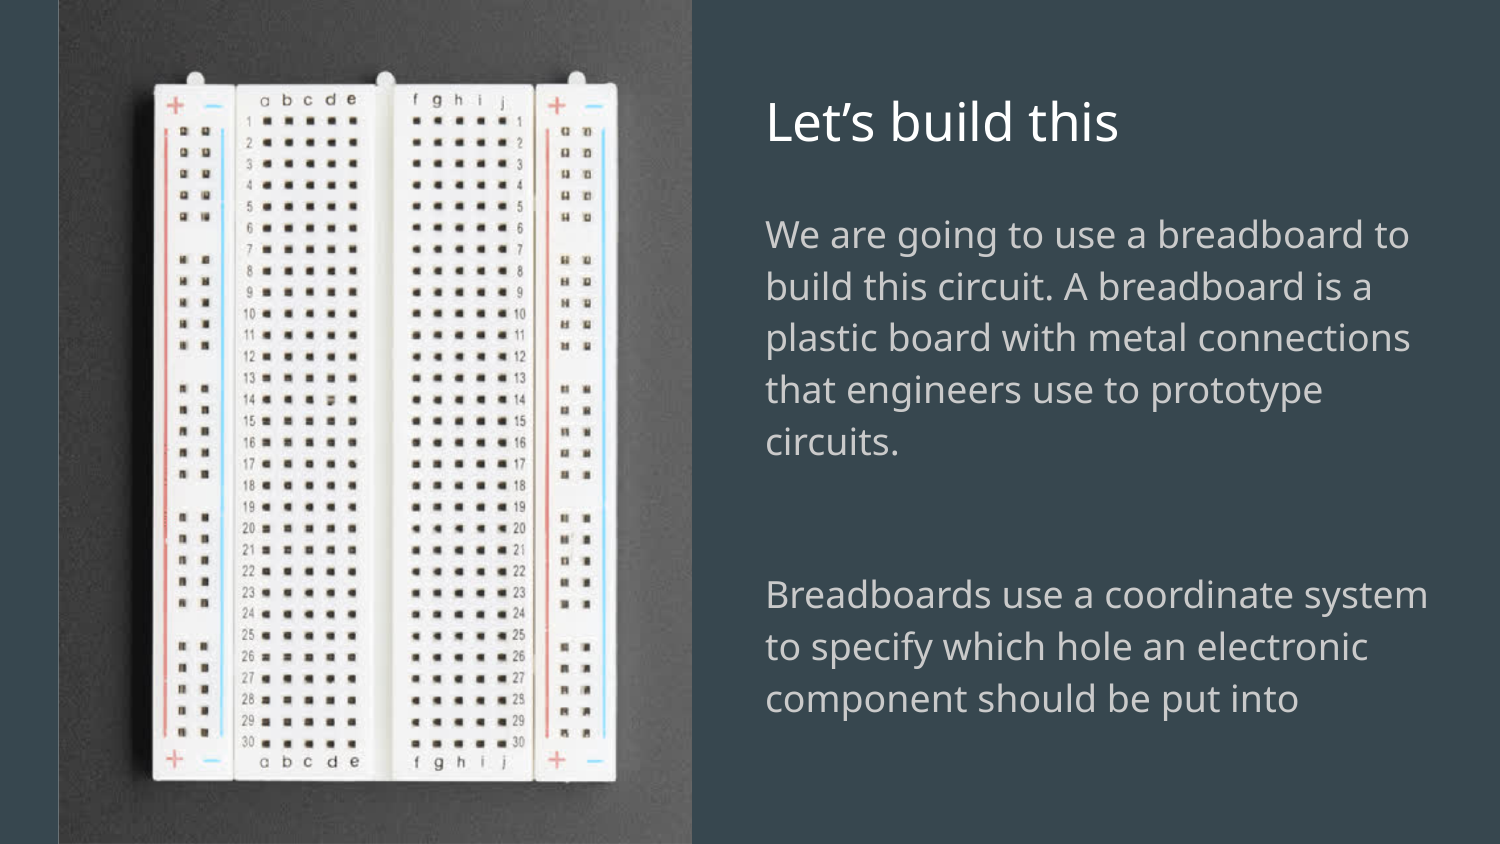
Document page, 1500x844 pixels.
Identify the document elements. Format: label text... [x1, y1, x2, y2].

list We are going to use a breadboard to build this circuit. A breadboard is a plastic board with metal connections that engineers use to prototype circuits. Breadboards use a coordinate system to specify which hole an electronic component should be put into [750, 189, 1449, 750]
title Let’s build this [750, 72, 1500, 167]
picture [0, 0, 798, 843]
